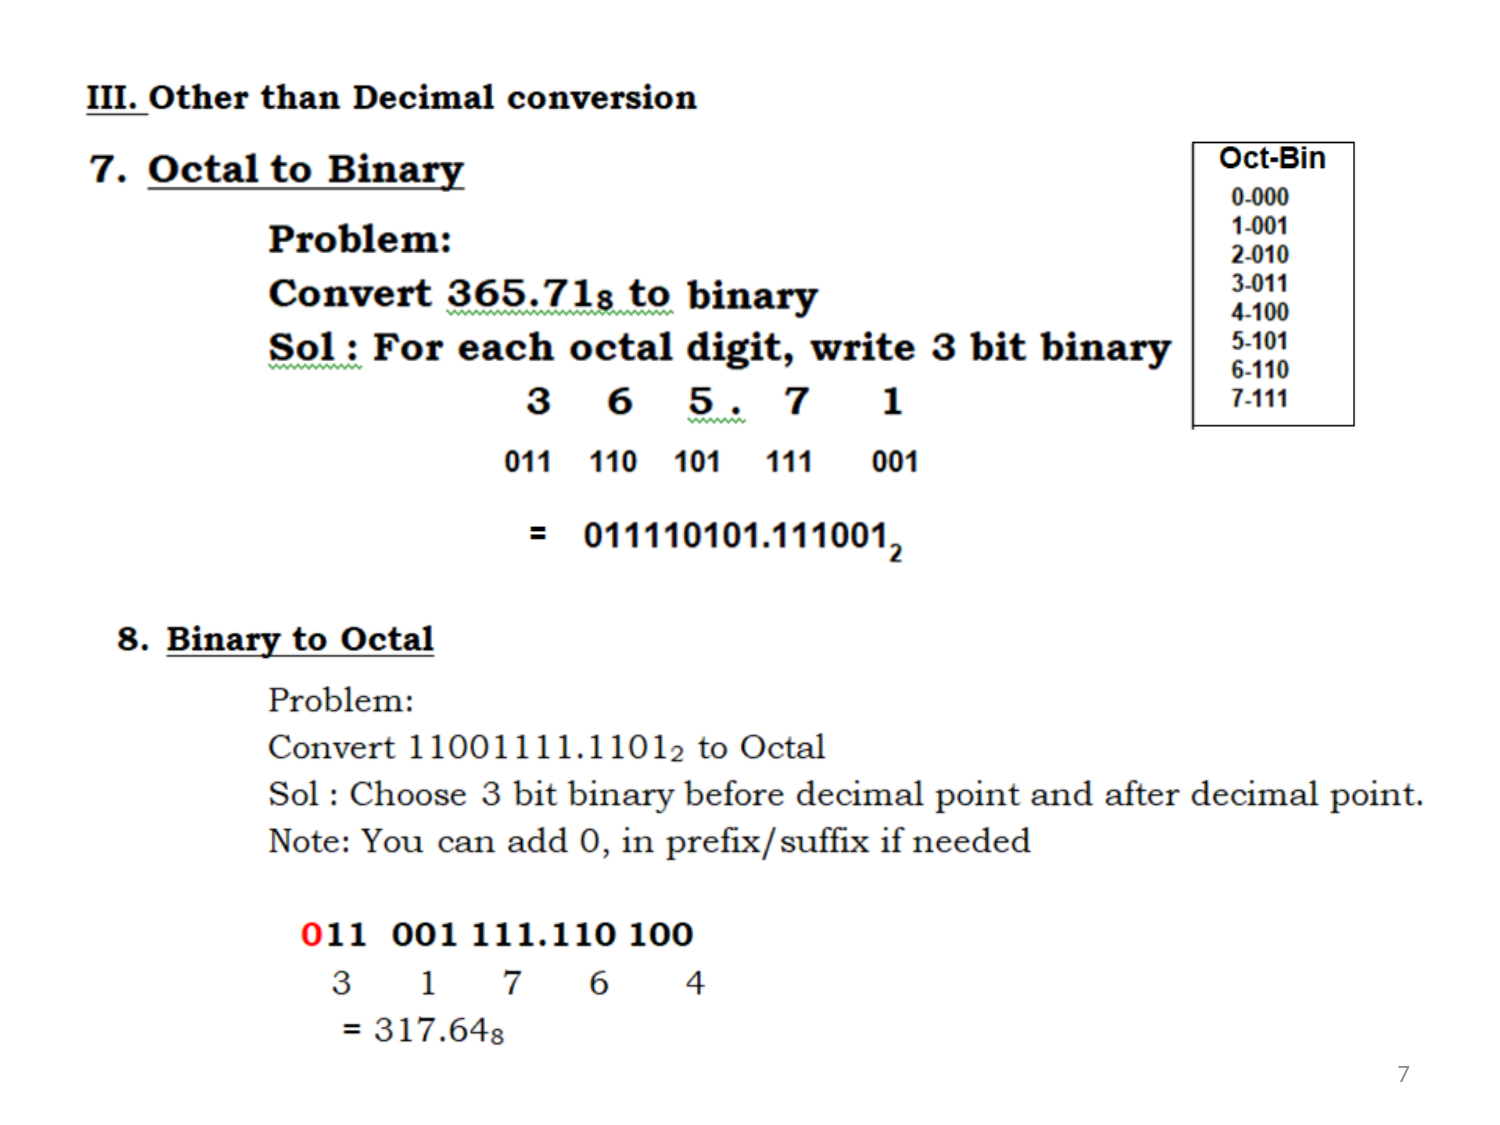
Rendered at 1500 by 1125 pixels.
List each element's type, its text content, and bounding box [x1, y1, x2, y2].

picture [70, 70, 1402, 577]
slide_number 7 [1074, 1058, 1425, 1103]
picture [105, 620, 1439, 1051]
